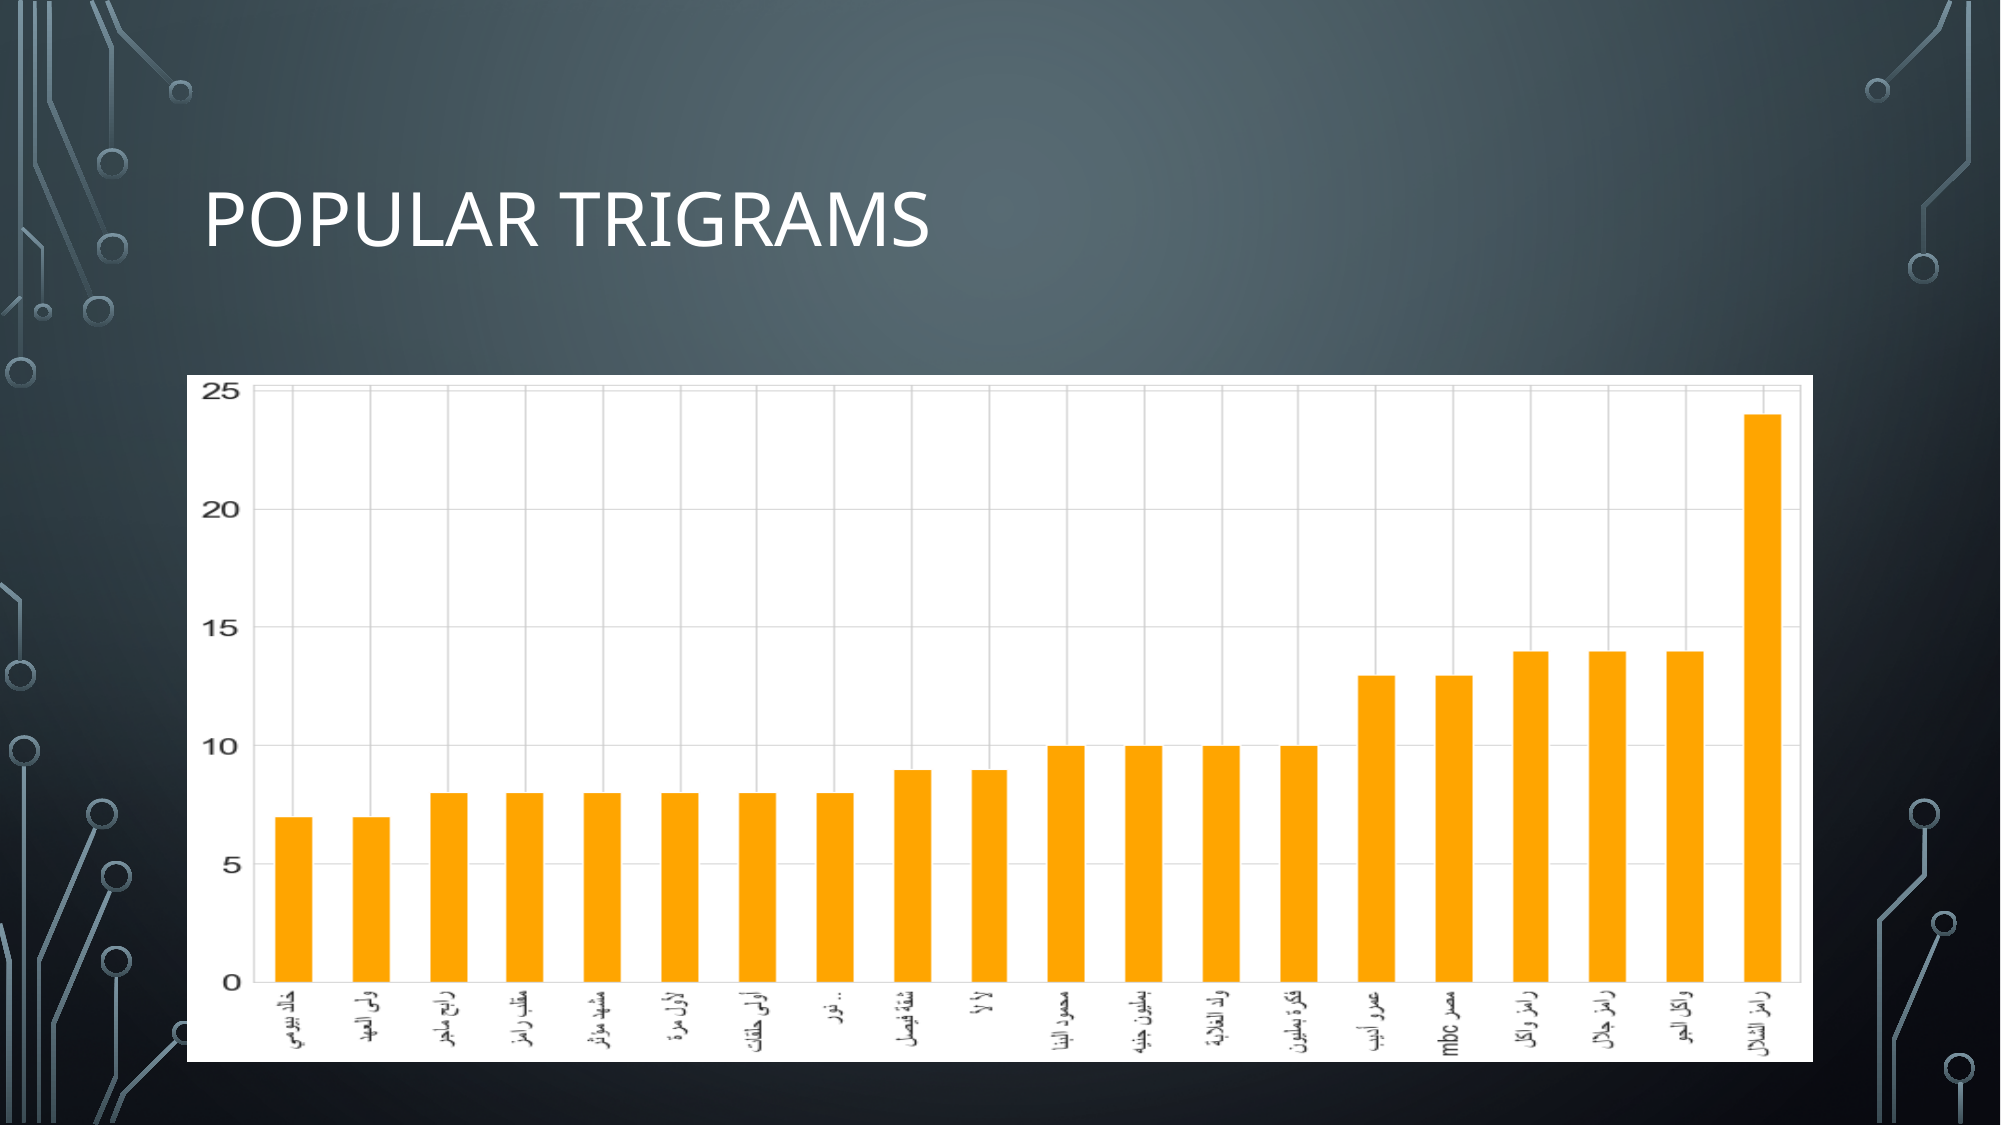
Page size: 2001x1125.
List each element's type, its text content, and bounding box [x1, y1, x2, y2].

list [186, 375, 1813, 1062]
title Popular trigrams [187, 101, 1813, 344]
